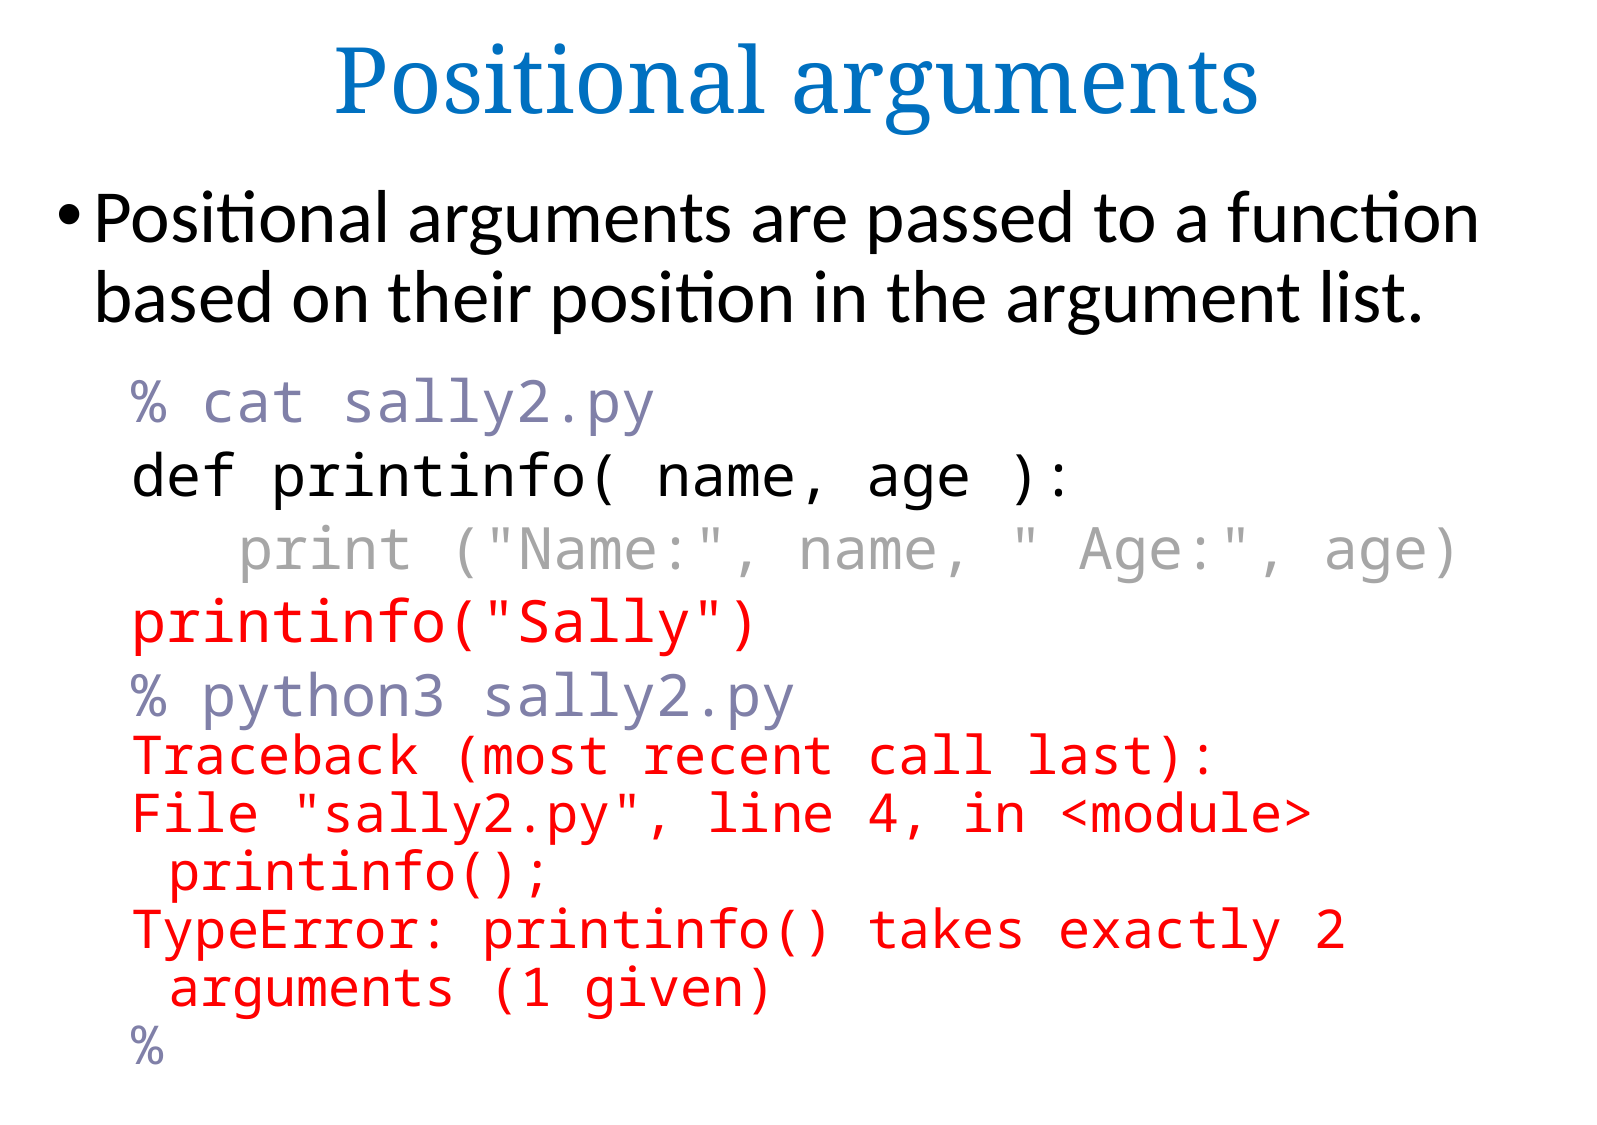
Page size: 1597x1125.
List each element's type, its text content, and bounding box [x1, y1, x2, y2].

text_box [40, 169, 1596, 1022]
text_box Positional arguments [0, 4, 1596, 163]
